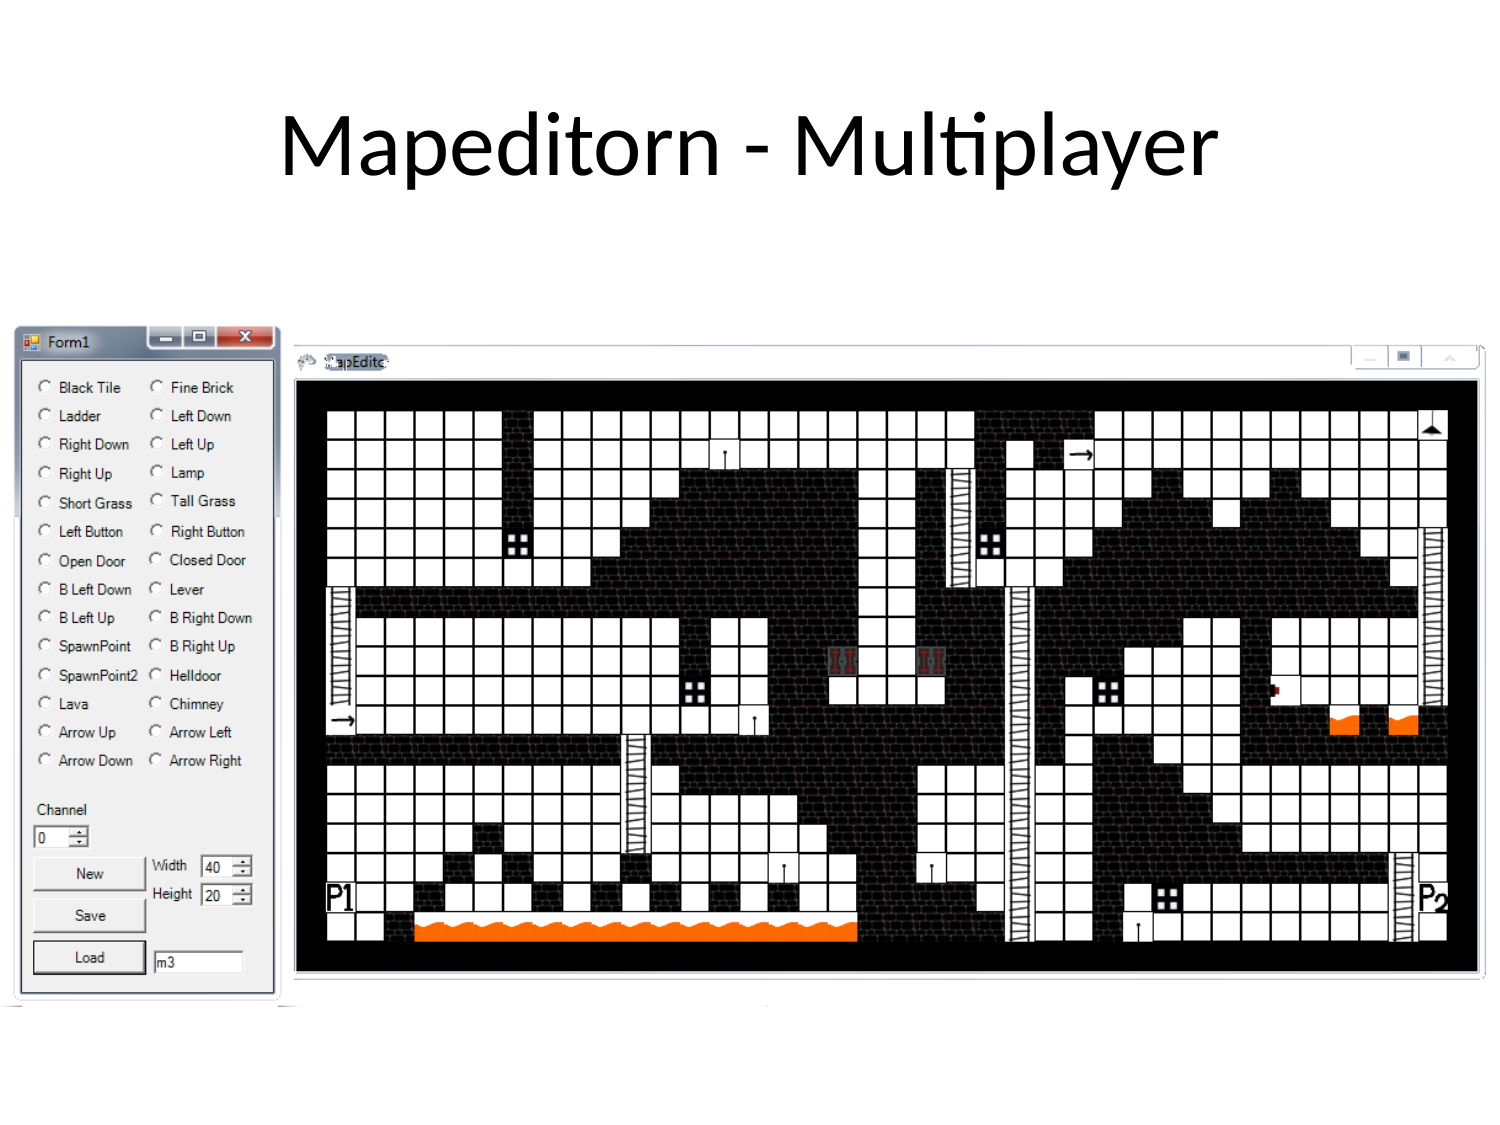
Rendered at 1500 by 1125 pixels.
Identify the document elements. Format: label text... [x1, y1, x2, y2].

title Mapeditorn - Multiplayer [75, 45, 1425, 233]
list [0, 302, 1500, 1022]
